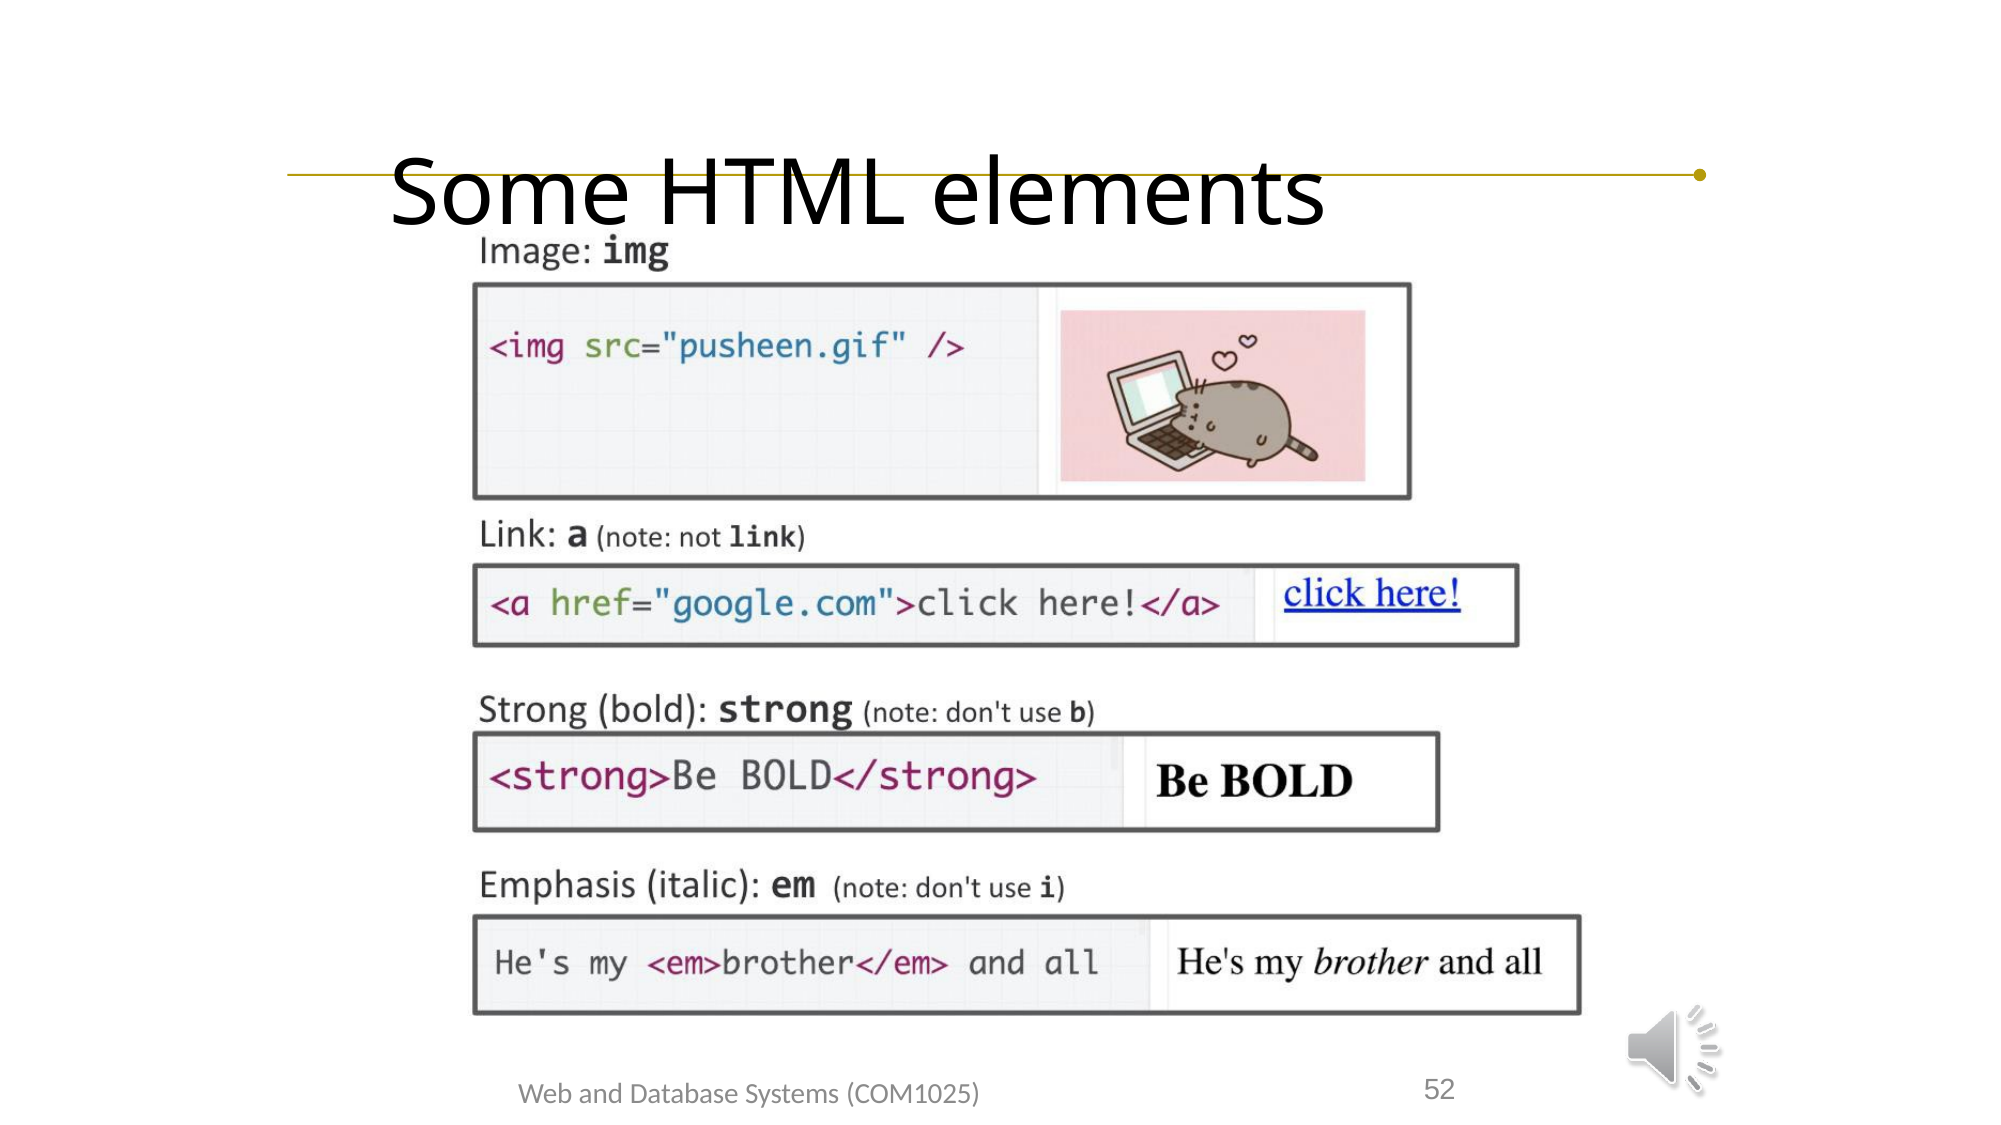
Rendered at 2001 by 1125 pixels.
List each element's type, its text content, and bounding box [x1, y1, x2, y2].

picture [1624, 999, 1725, 1100]
picture [467, 229, 1588, 1016]
title Some HTML elements [387, 55, 2000, 282]
footer Web and Database Systems (COM1025) [511, 1016, 985, 1125]
slide_number 52 [1408, 1016, 1456, 1125]
